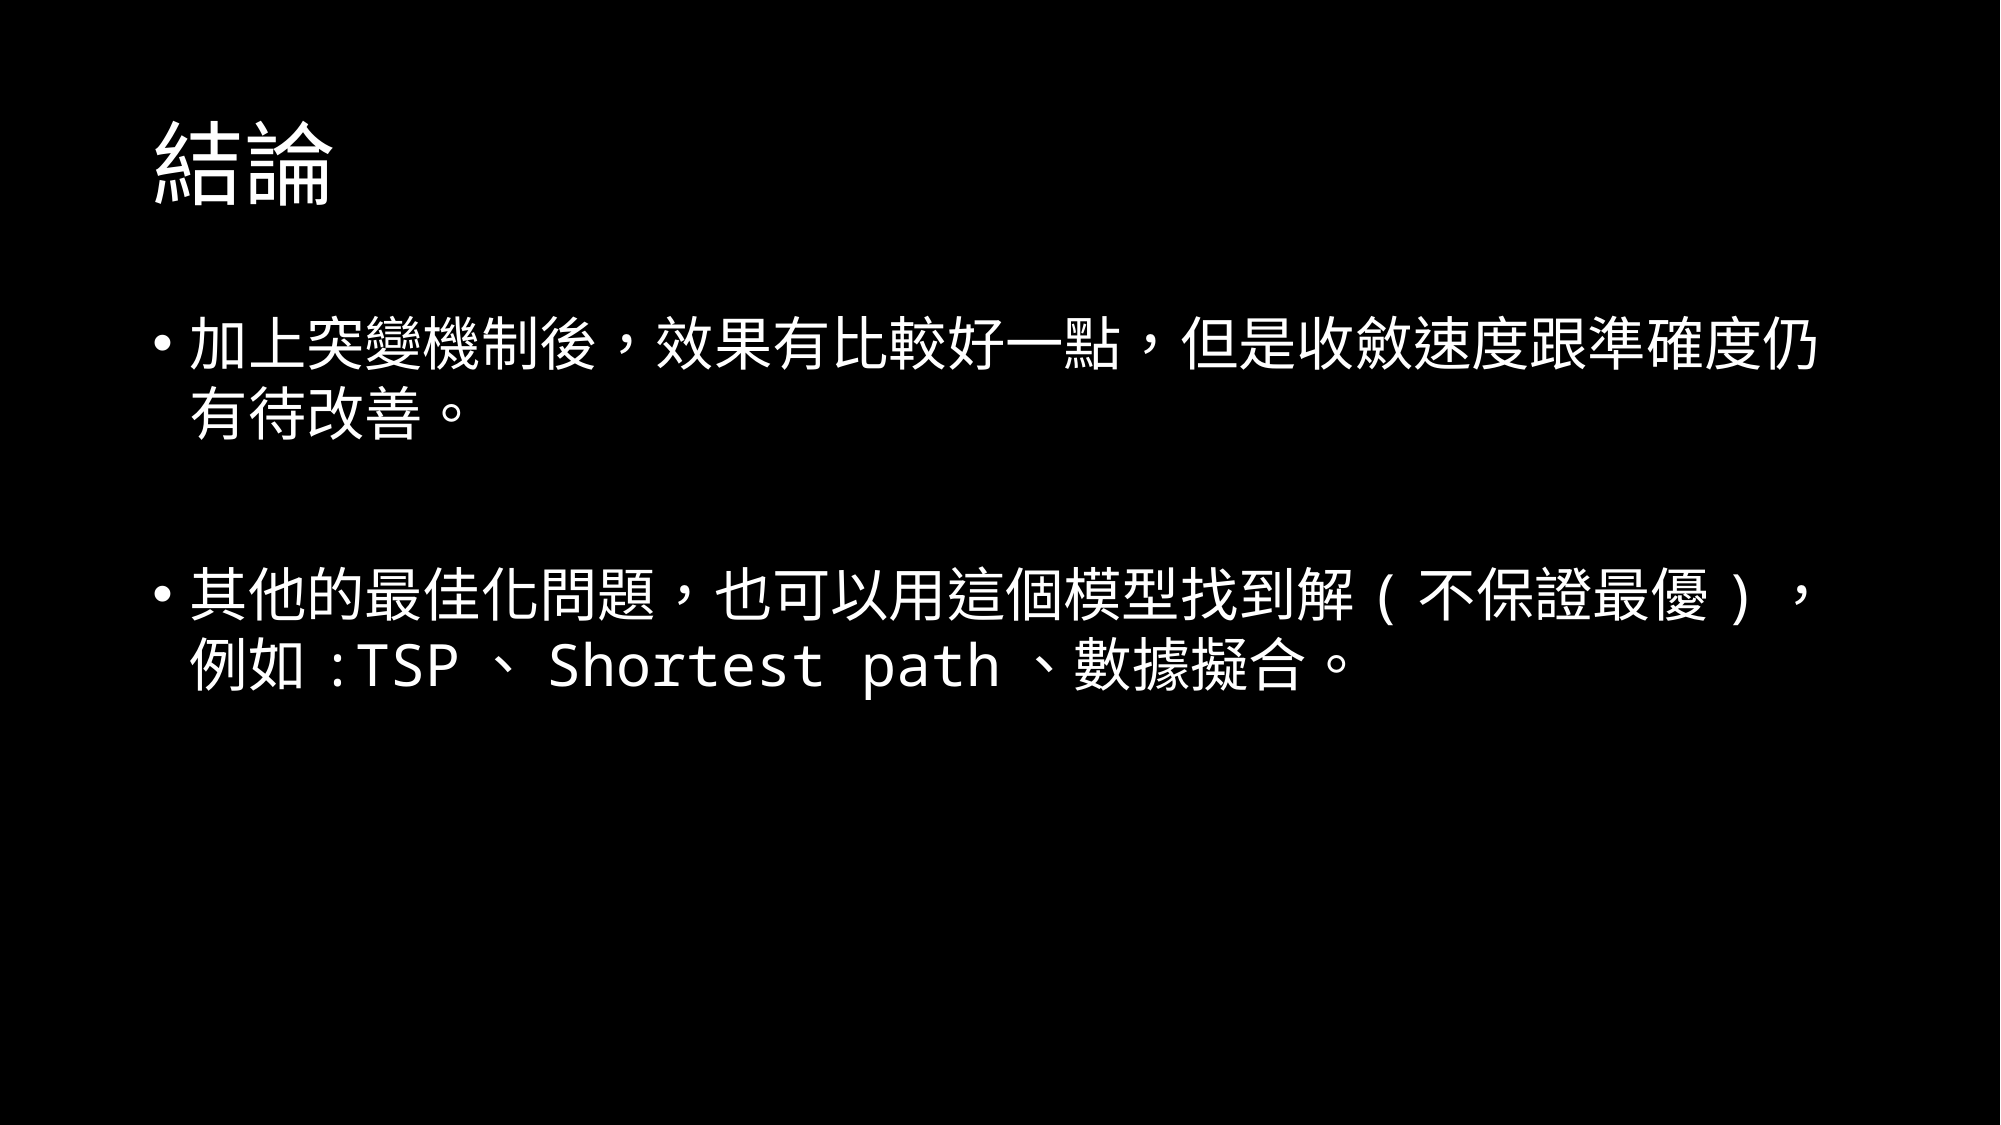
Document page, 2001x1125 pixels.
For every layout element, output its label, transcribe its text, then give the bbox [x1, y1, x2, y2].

title 結論 [137, 59, 1863, 278]
list 加上突變機制後，效果有比較好一點，但是收斂速度跟準確度仍有待改善。 其他的最佳化問題，也可以用這個模型找到解(不保證最優)，例如:TSP、Shortest path、數據擬合。 [137, 299, 1863, 1014]
